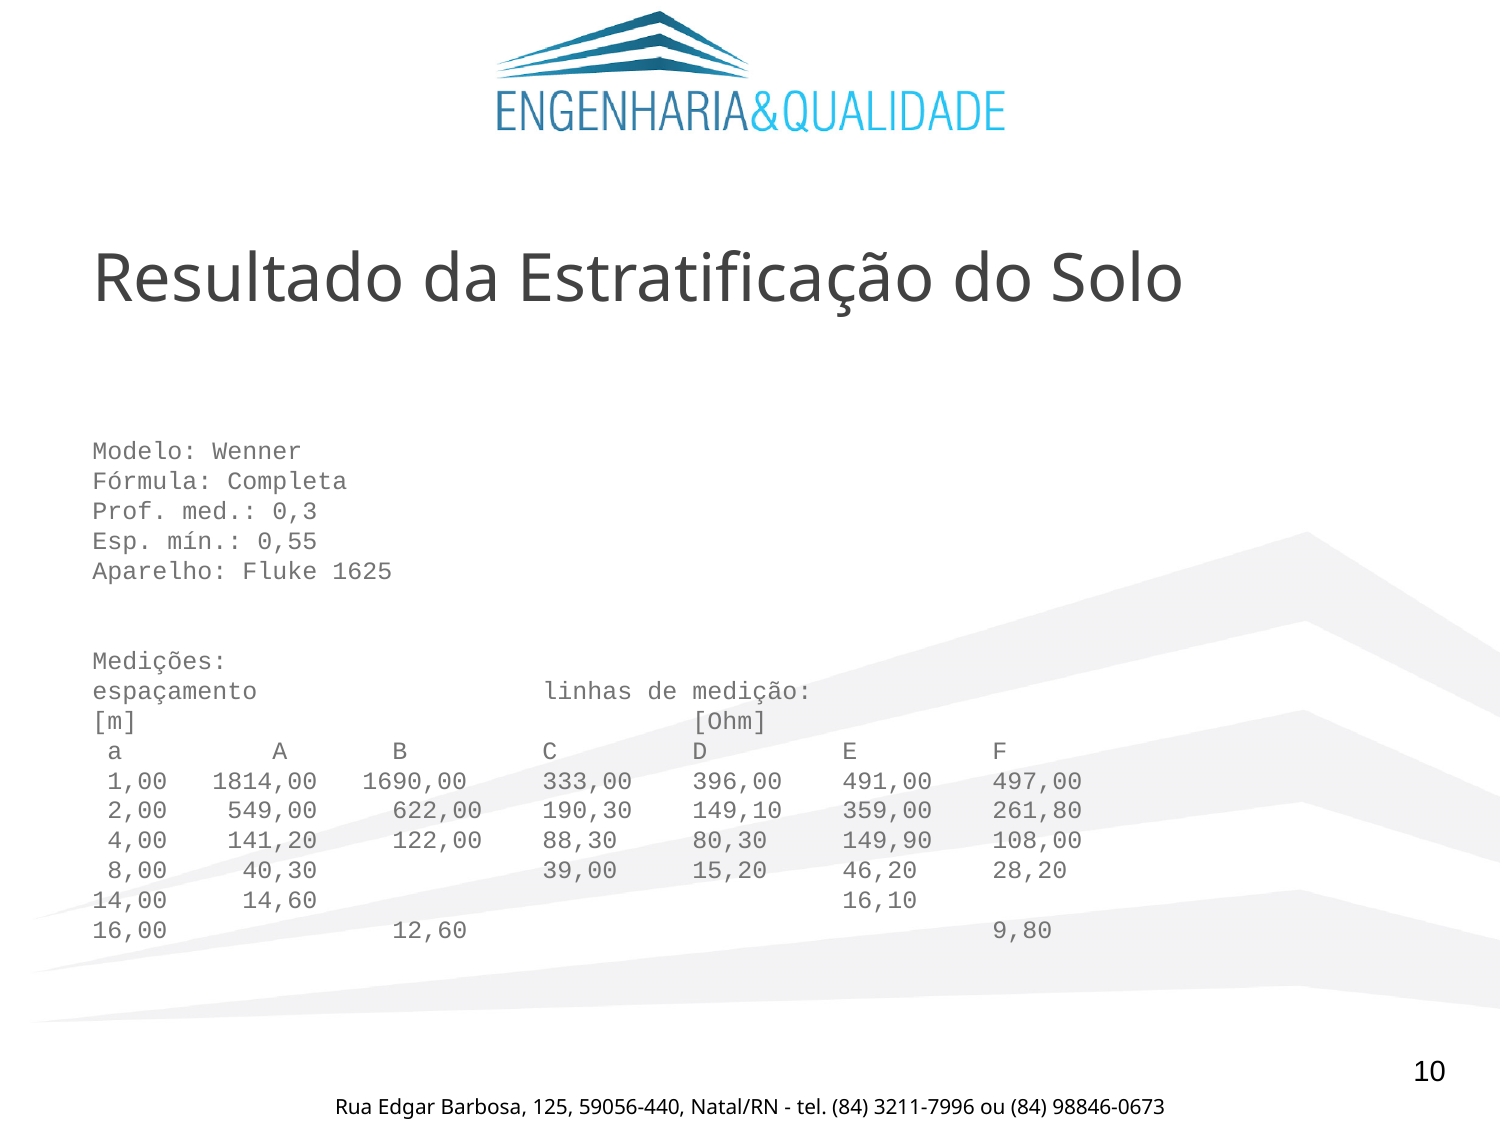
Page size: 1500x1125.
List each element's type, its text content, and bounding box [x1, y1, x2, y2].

picture [0, 0, 1500, 146]
picture [0, 329, 1500, 1125]
title Resultado da Estratificação do Solo [77, 161, 1427, 327]
